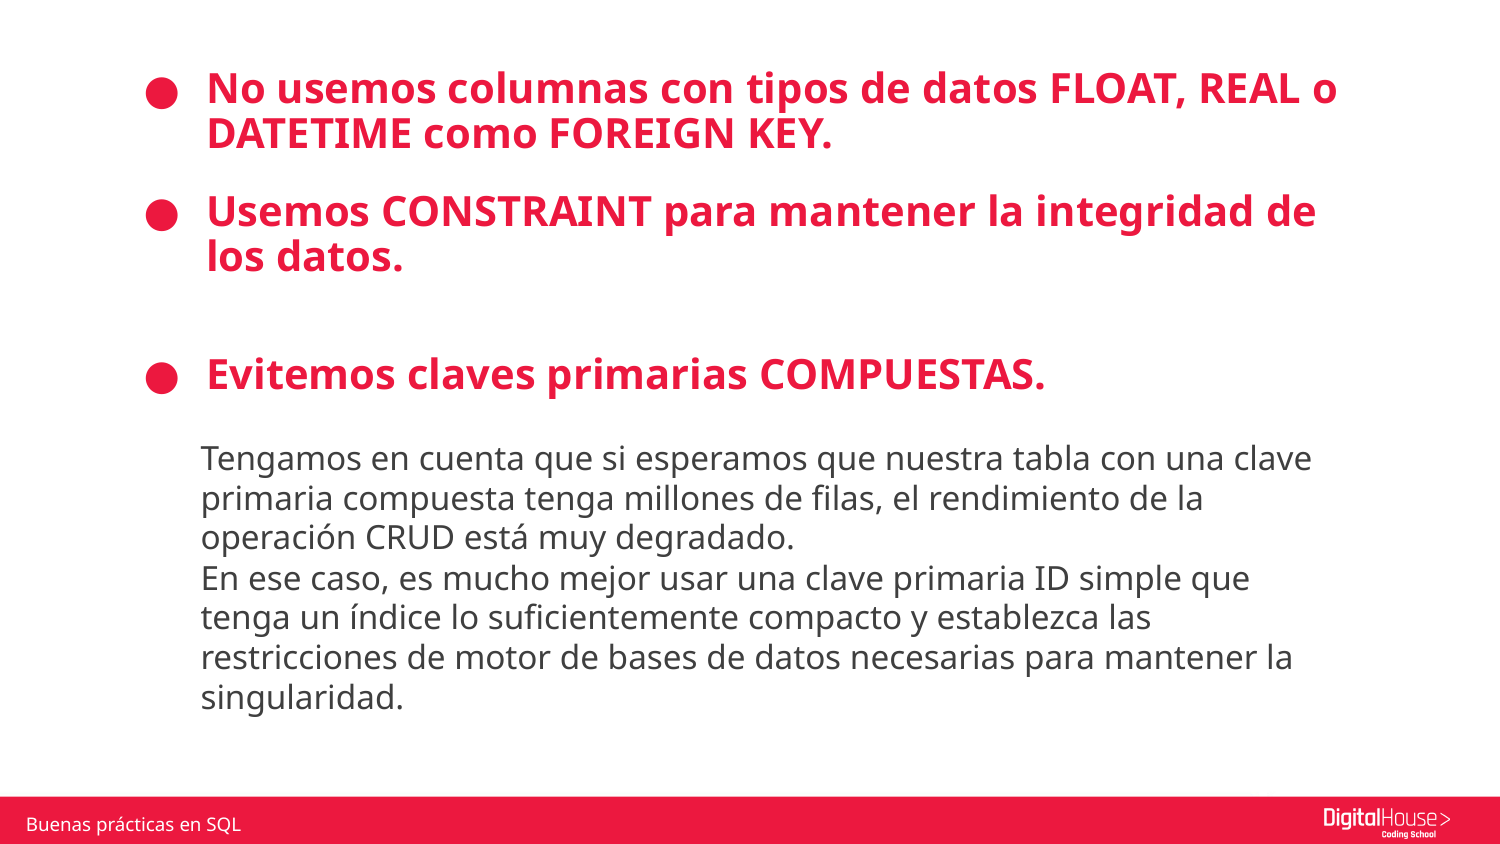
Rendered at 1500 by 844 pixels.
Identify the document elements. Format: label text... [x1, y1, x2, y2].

picture [1324, 808, 1450, 839]
title Usemos CONSTRAINT para mantener la integridad de los datos. [117, 165, 1383, 305]
picture [0, 0, 1500, 796]
list Tengamos en cuenta que si esperamos que nuestra tabla con una clave primaria compuesta tenga millones de filas, el rendimiento de la operación CRUD está muy degradado. En ese caso, es mucho mejor usar una clave primaria ID simple que tenga un índice lo suficientemente compacto y establezca las restricciones de motor de bases de datos necesarias para mantener la singularidad. [185, 421, 1352, 748]
title No usemos columnas con tipos de datos FLOAT, REAL o DATETIME como FOREIGN KEY. [117, 42, 1383, 165]
title Evitemos claves primarias COMPUESTAS. [117, 305, 1383, 446]
